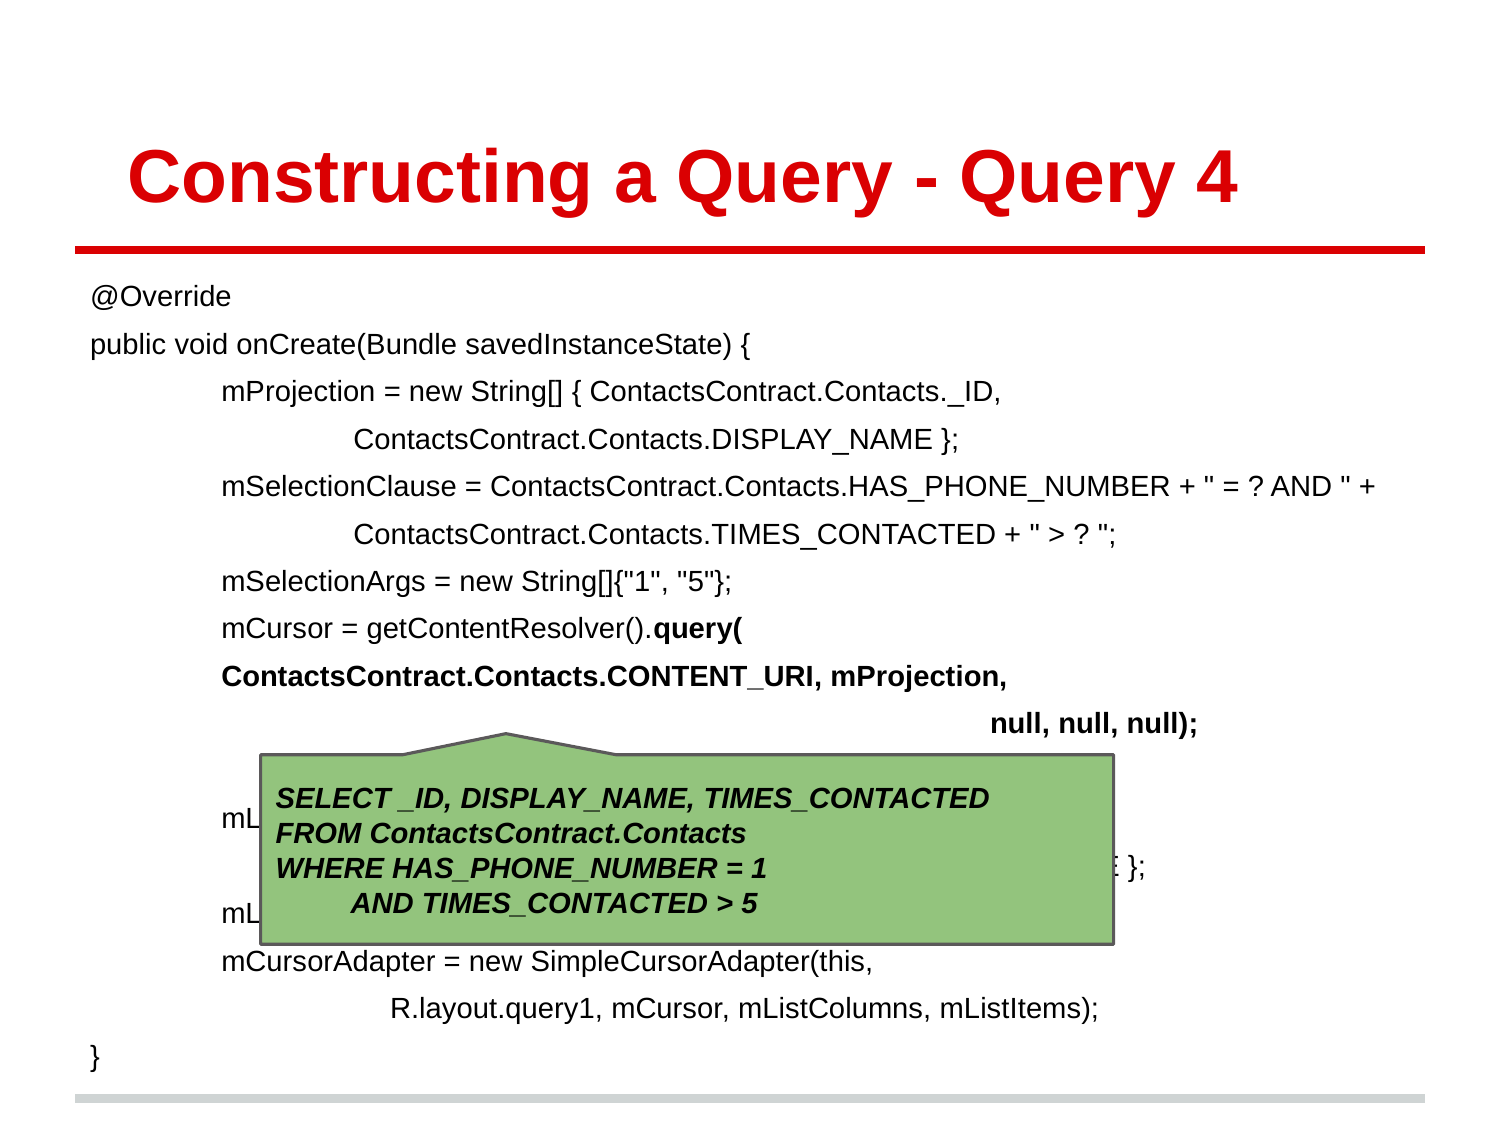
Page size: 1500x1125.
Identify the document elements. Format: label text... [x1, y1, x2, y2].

list @Override public void onCreate(Bundle savedInstanceState) { mProjection = new String[] { ContactsContract.Contacts._ID, ContactsContract.Contacts.DISPLAY_NAME }; mSelectionClause = ContactsContract.Contacts.HAS_PHONE_NUMBER + " = ? AND " + ContactsContract.Contacts.TIMES_CONTACTED + " > ? "; mSelectionArgs = new String[]{"1", "5"}; mCursor = getContentResolver().query( ContactsContract.Contacts.CONTENT_URI, mProjection, null, null, null); mListColumns = new String[] { ContactsContract.Contacts.DISPLAY_NAME }; mListItems = new int[] { R.id.contact_name }; mCursorAdapter = new SimpleCursorAdapter(this, R.layout.query1, mCursor, mListColumns, mListItems); } [75, 262, 1425, 1078]
title Constructing a Query - Query 4 [75, 45, 1425, 233]
text_box SELECT _ID, DISPLAY_NAME, TIMES_CONTACTED FROM ContactsContract.Contacts WHERE HAS_PHONE_NUMBER = 1 AND TIMES_CONTACTED > 5 [260, 733, 1114, 945]
